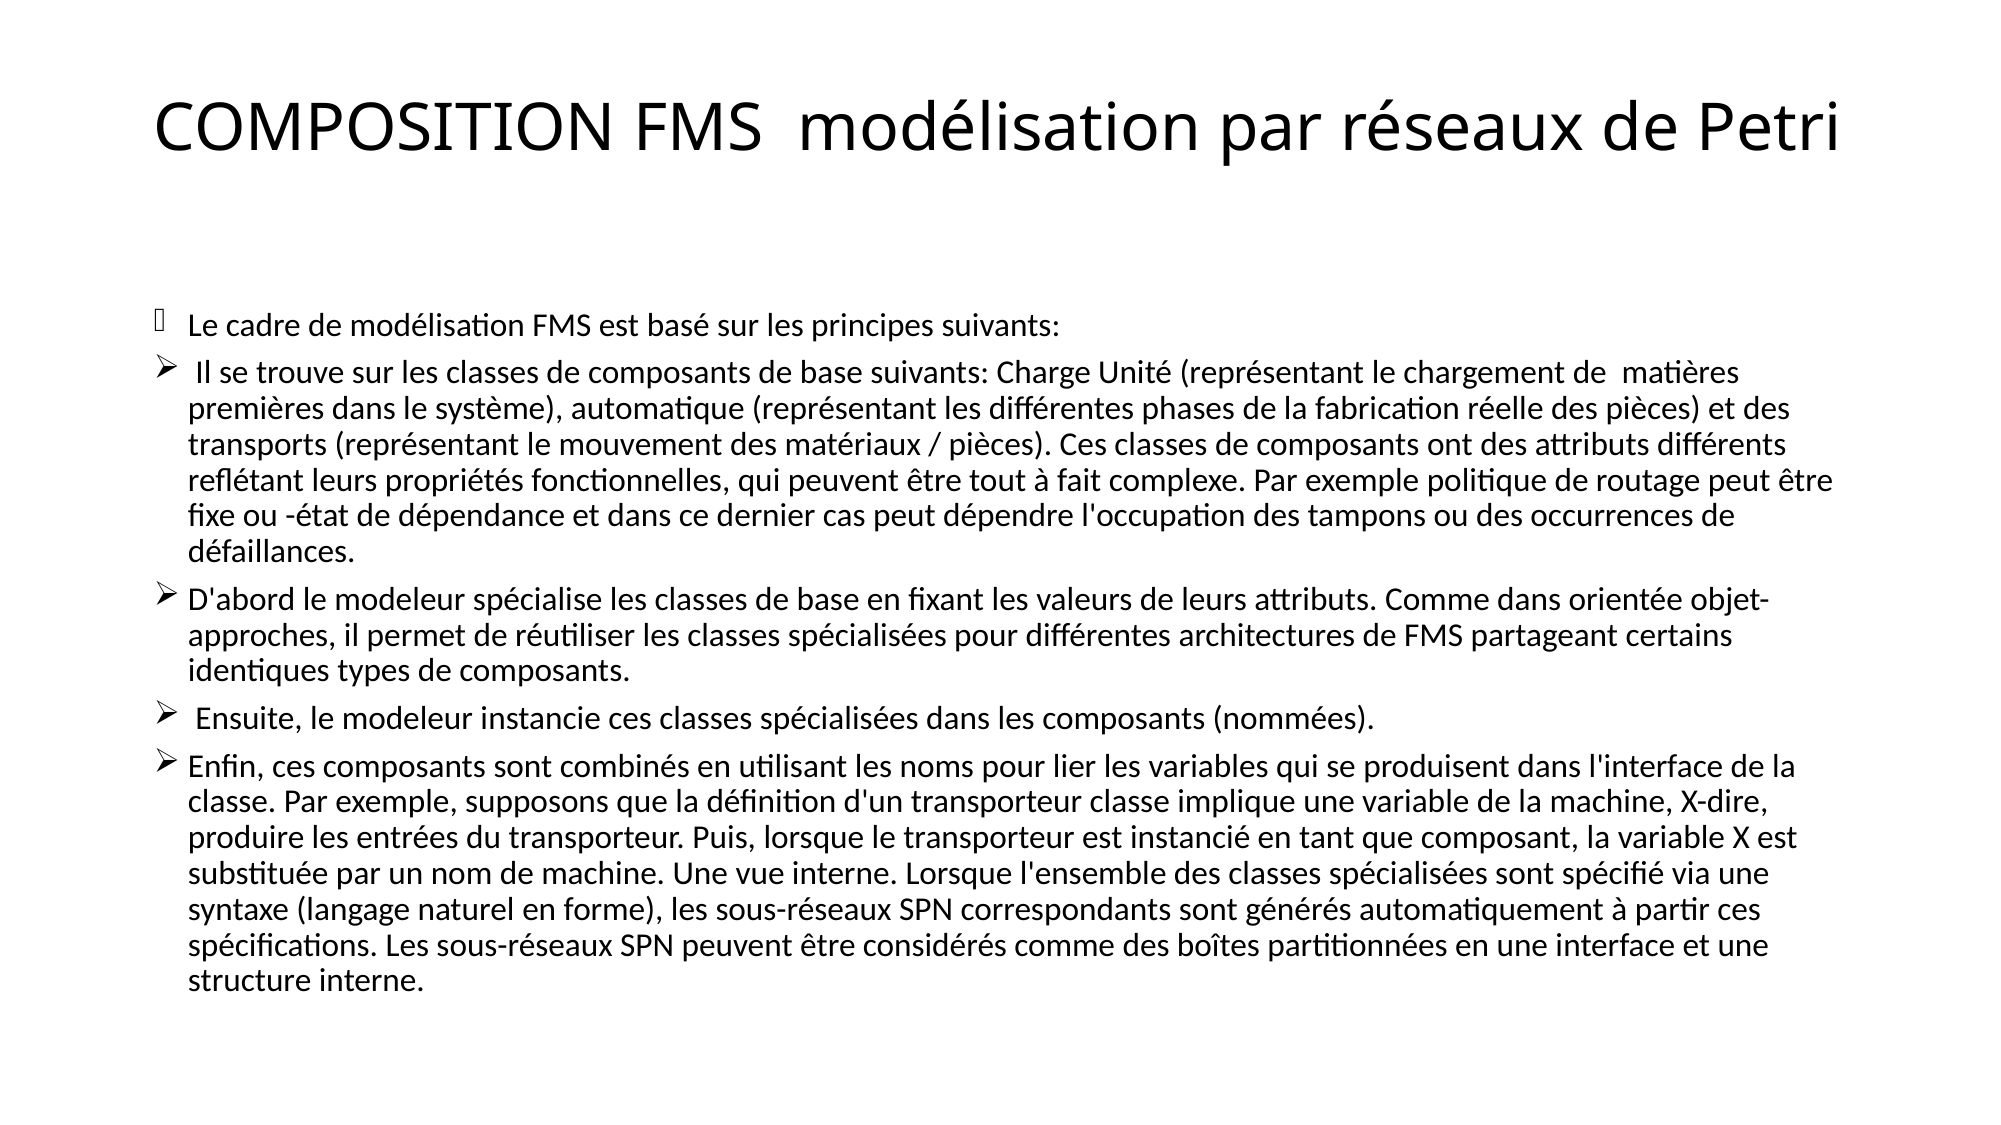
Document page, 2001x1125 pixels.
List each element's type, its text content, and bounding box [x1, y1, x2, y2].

title COMPOSITION FMS modélisation par réseaux de Petri [138, 60, 1864, 278]
list Le cadre de modélisation FMS est basé sur les principes suivants: Il se trouve sur les classes de composants de base suivants: Charge Unité (représentant le chargement de matières premières dans le système), automatique (représentant les différentes phases de la fabrication réelle des pièces) et des transports (représentant le mouvement des matériaux / pièces). Ces classes de composants ont des attributs différents reflétant leurs propriétés fonctionnelles, qui peuvent être tout à fait complexe. Par exemple politique de routage peut être fixe ou -état de dépendance et dans ce dernier cas peut dépendre l'occupation des tampons ou des occurrences de défaillances. D'abord le modeleur spécialise les classes de base en fixant les valeurs de leurs attributs. Comme dans orientée objet- approches, il permet de réutiliser les classes spécialisées pour différentes architectures de FMS partageant certains identiques types de composants. Ensuite, le modeleur instancie ces classes spécialisées dans les composants (nommées). Enfin, ces composants sont combinés en utilisant les noms pour lier les variables qui se produisent dans l'interface de la classe. Par exemple, supposons que la définition d'un transporteur classe implique une variable de la machine, X-dire, produire les entrées du transporteur. Puis, lorsque le transporteur est instancié en tant que composant, la variable X est substituée par un nom de machine. Une vue interne. Lorsque l'ensemble des classes spécialisées sont spécifié via une syntaxe (langage naturel en forme), les sous-réseaux SPN correspondants sont générés automatiquement à partir ces spécifications. Les sous-réseaux SPN peuvent être considérés comme des boîtes partitionnées en une interface et une structure interne. [138, 299, 1864, 1014]
